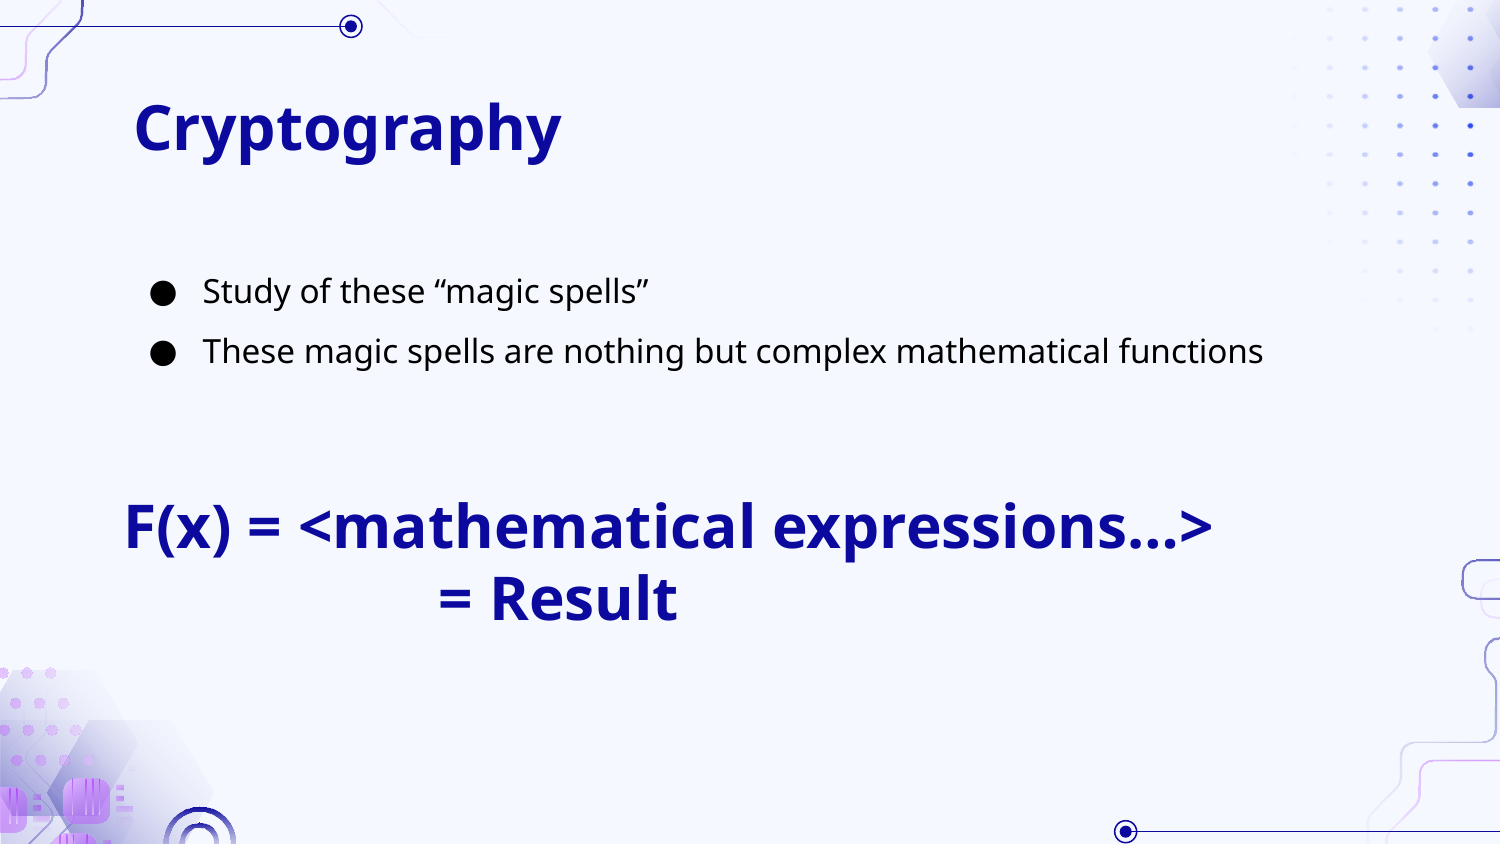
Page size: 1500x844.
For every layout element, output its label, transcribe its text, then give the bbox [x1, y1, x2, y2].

picture [1243, 0, 1500, 352]
title Cryptography [118, 72, 1382, 167]
title F(x) = <mathematical expressions…> = Result [108, 473, 1407, 762]
text_box Study of these “magic spells” These magic spells are nothing but complex mathematical functions [112, 235, 1286, 416]
